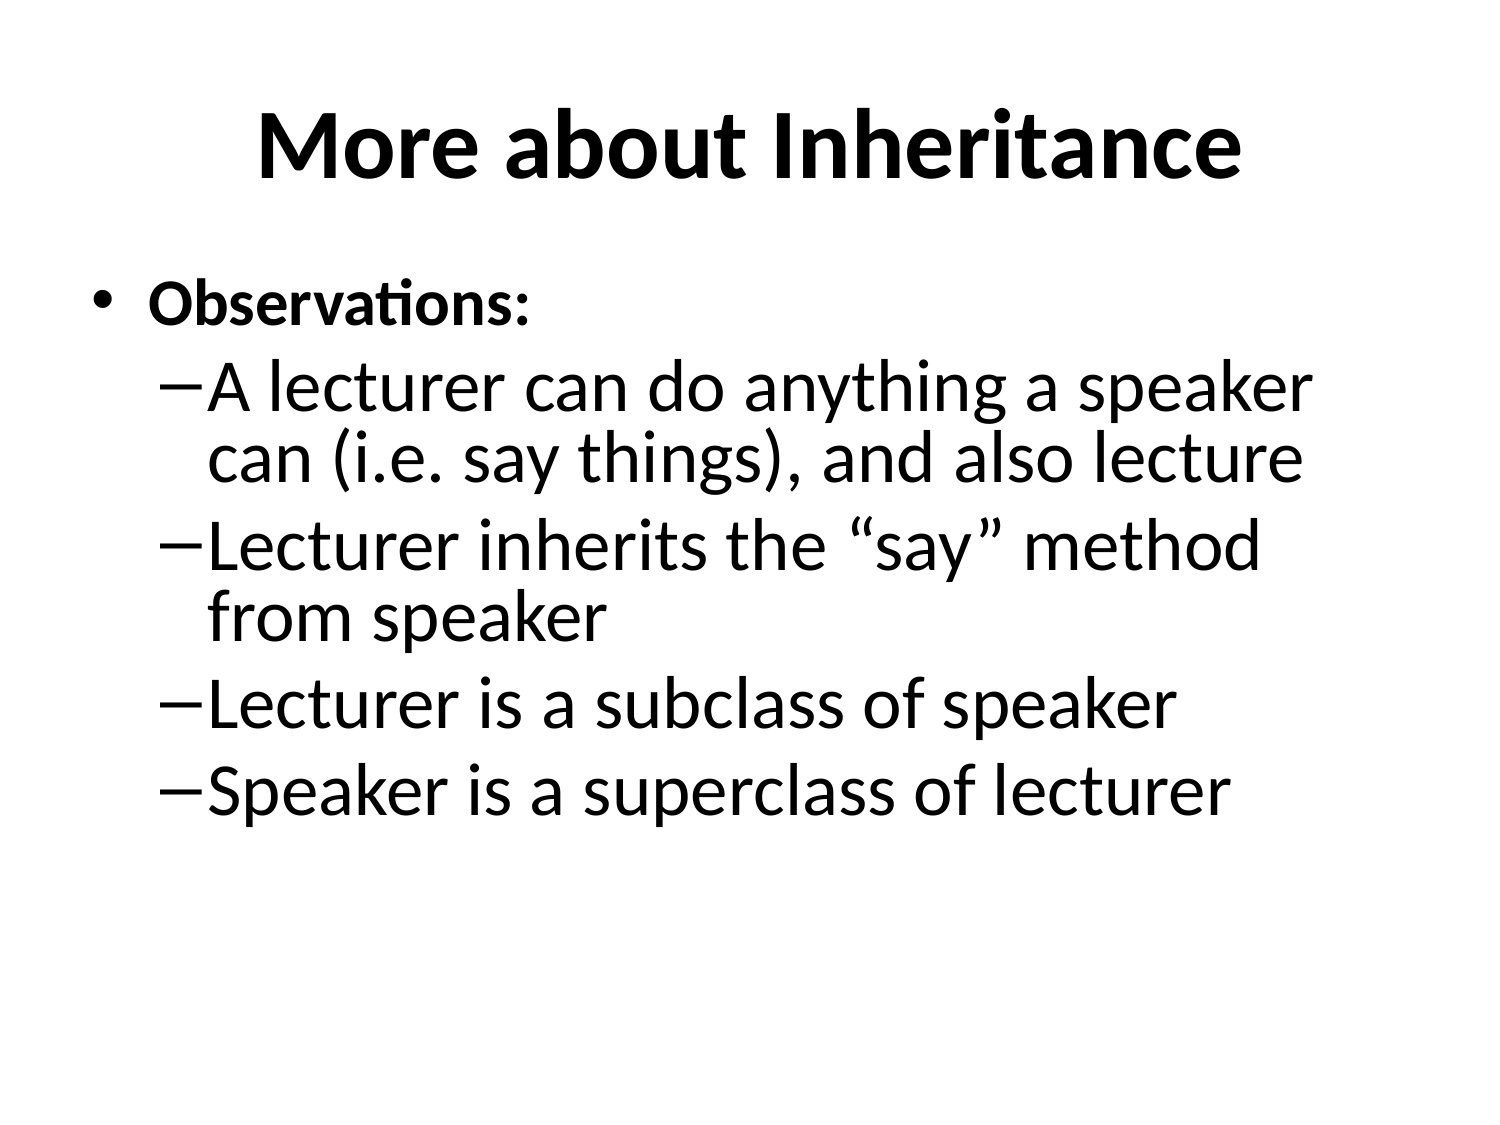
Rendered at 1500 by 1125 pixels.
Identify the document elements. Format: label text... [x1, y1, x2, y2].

list Observations: A lecturer can do anything a speaker can (i.e. say things), and also lecture Lecturer inherits the “say” method from speaker Lecturer is a subclass of speaker Speaker is a superclass of lecturer [70, 266, 1421, 1084]
title More about Inheritance [75, 45, 1425, 233]
